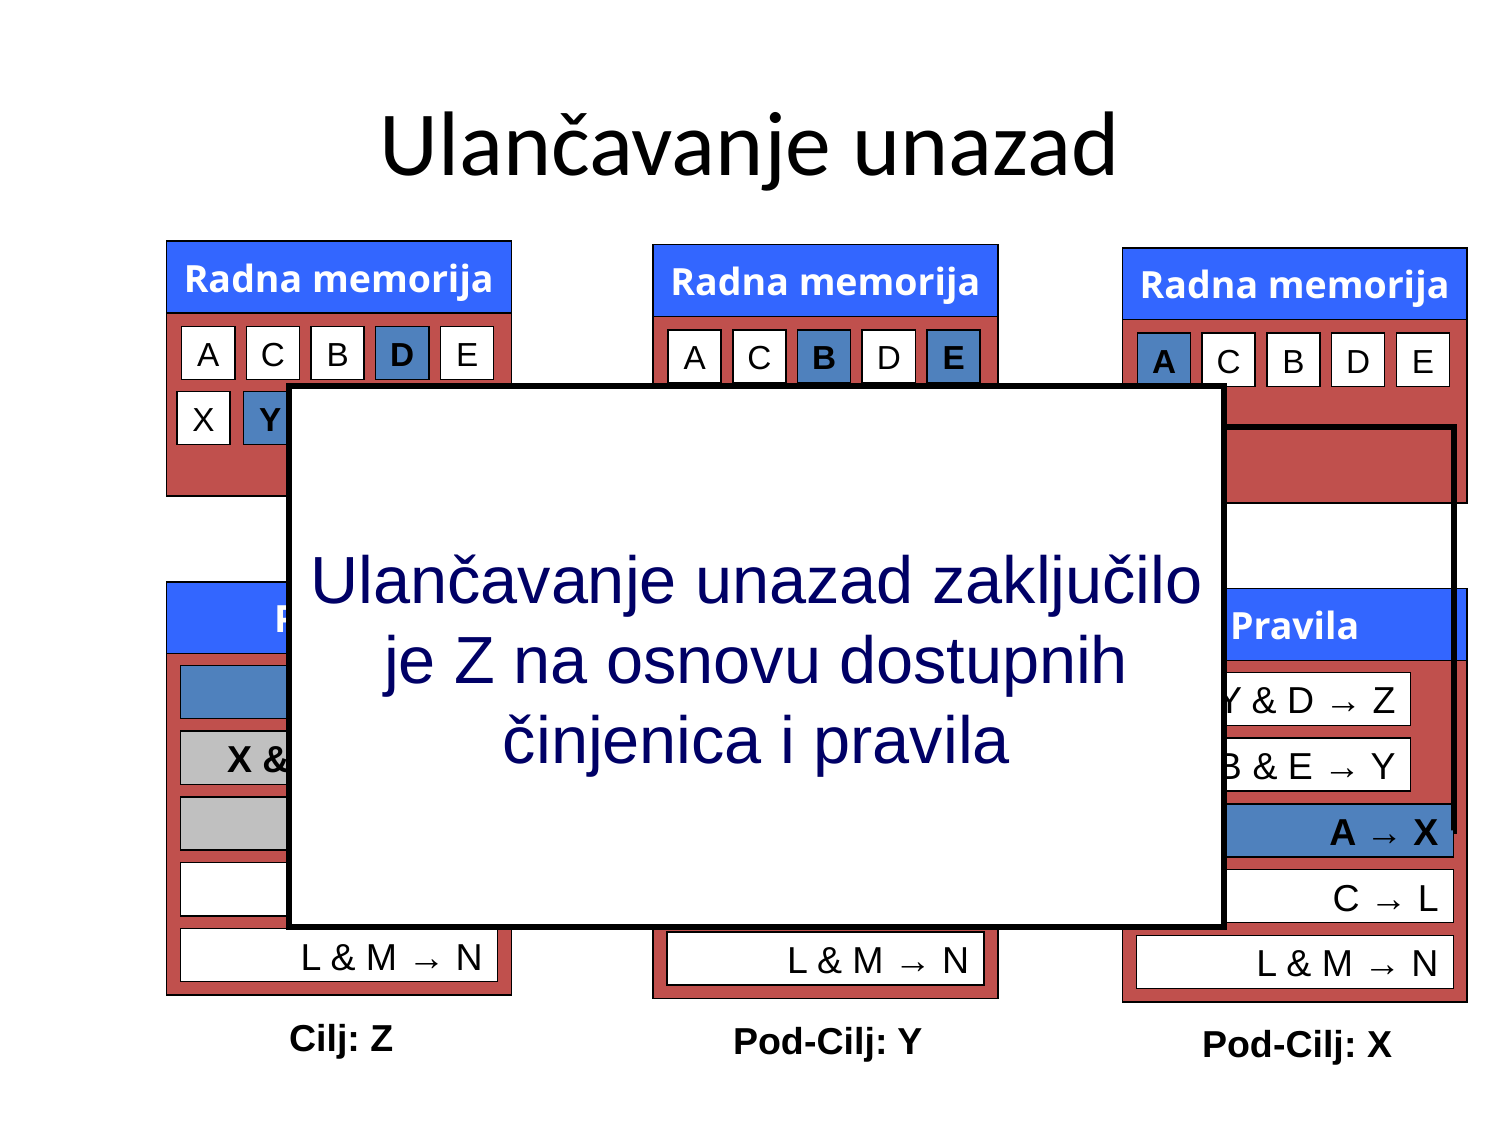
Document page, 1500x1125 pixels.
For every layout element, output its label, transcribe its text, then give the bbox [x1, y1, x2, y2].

text_box B [1266, 333, 1320, 387]
text_box B [311, 326, 365, 380]
text_box Pravila [1458, 588, 1468, 661]
text_box L & M → N [1136, 935, 1454, 989]
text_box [1192, 426, 1454, 831]
text_box Ulančavanje unazad zaključilo je Z na osnovu dostupnih činjenica i pravila [289, 385, 1224, 927]
text_box C [246, 326, 300, 380]
text_box A → X [180, 797, 289, 851]
text_box Radna memorija [653, 244, 998, 317]
text_box [653, 317, 998, 385]
text_box X & B & E → Y [180, 731, 289, 785]
text_box Pod-Cilj: Y [718, 1009, 938, 1070]
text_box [363, 417, 498, 693]
text_box E [1396, 333, 1450, 387]
text_box C [1202, 333, 1256, 387]
text_box D [375, 326, 429, 380]
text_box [783, 424, 985, 762]
text_box B [797, 329, 851, 383]
text_box [1122, 320, 1468, 504]
text_box D [862, 329, 916, 383]
text_box Radna memorija [1122, 247, 1468, 320]
text_box Cilj: Z [274, 1006, 409, 1066]
title Ulančavanje unazad [75, 45, 1425, 233]
text_box Y & D → Z [180, 665, 289, 719]
text_box L & M → N [180, 928, 498, 982]
text_box Y [243, 391, 289, 445]
text_box C → L [1224, 869, 1454, 923]
text_box Pravila [166, 581, 289, 654]
text_box A [1137, 333, 1191, 385]
text_box [166, 313, 512, 497]
text_box [653, 927, 998, 999]
text_box D [1331, 333, 1385, 387]
text_box Radna memorija [166, 241, 512, 313]
text_box [166, 654, 512, 996]
text_box A [181, 326, 235, 380]
text_box C [732, 329, 786, 383]
text_box E [440, 326, 494, 380]
text_box E [927, 329, 981, 383]
text_box X [176, 391, 230, 445]
text_box C → L [180, 862, 289, 916]
text_box A [668, 329, 722, 383]
text_box L & M → N [667, 931, 985, 986]
text_box [1122, 661, 1468, 1002]
text_box Pod-Cilj: X [1187, 1012, 1407, 1073]
text_box A → X [1224, 837, 1454, 857]
